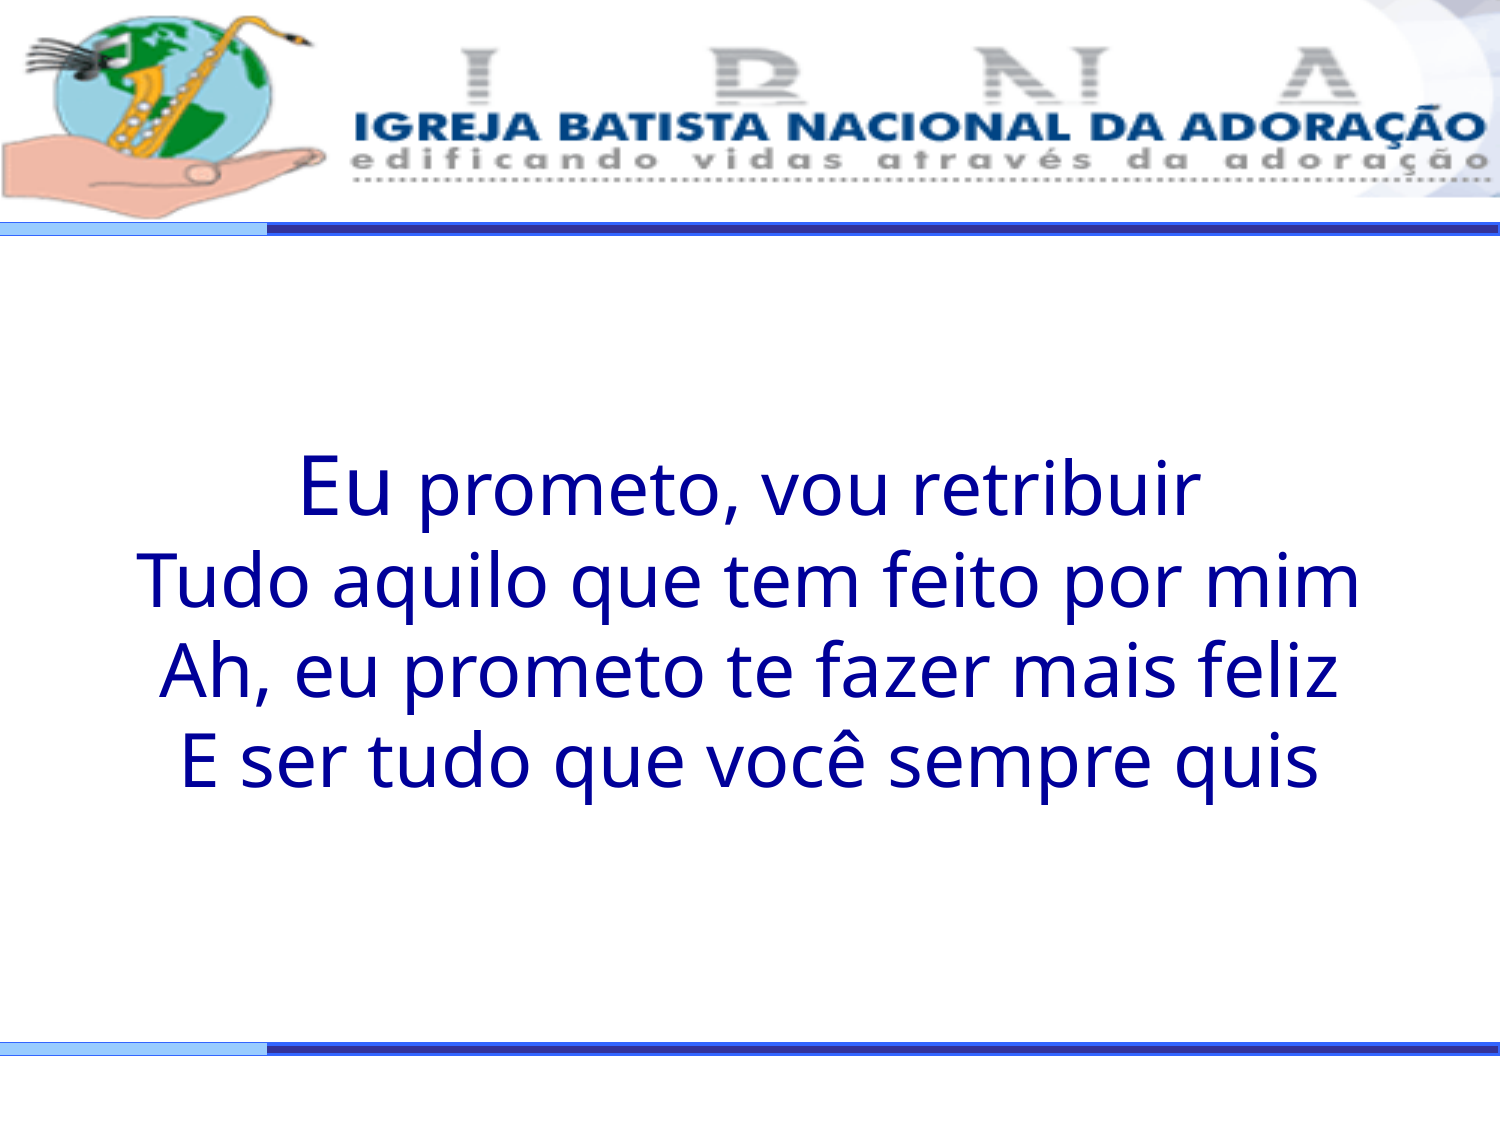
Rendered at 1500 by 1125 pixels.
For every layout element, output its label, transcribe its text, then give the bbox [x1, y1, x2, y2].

text_box Eu prometo, vou retribuir Tudo aquilo que tem feito por mim Ah, eu prometo te fazer mais feliz E ser tudo que você sempre quis [761, 424, 1500, 810]
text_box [744, 0, 756, 298]
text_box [760, 0, 1500, 247]
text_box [744, 299, 756, 1125]
text_box Eu prometo, vou retribuir Tudo aquilo que tem feito por mim Ah, eu prometo te fazer mais feliz E ser tudo que você sempre quis [0, 424, 738, 810]
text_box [0, 0, 739, 247]
